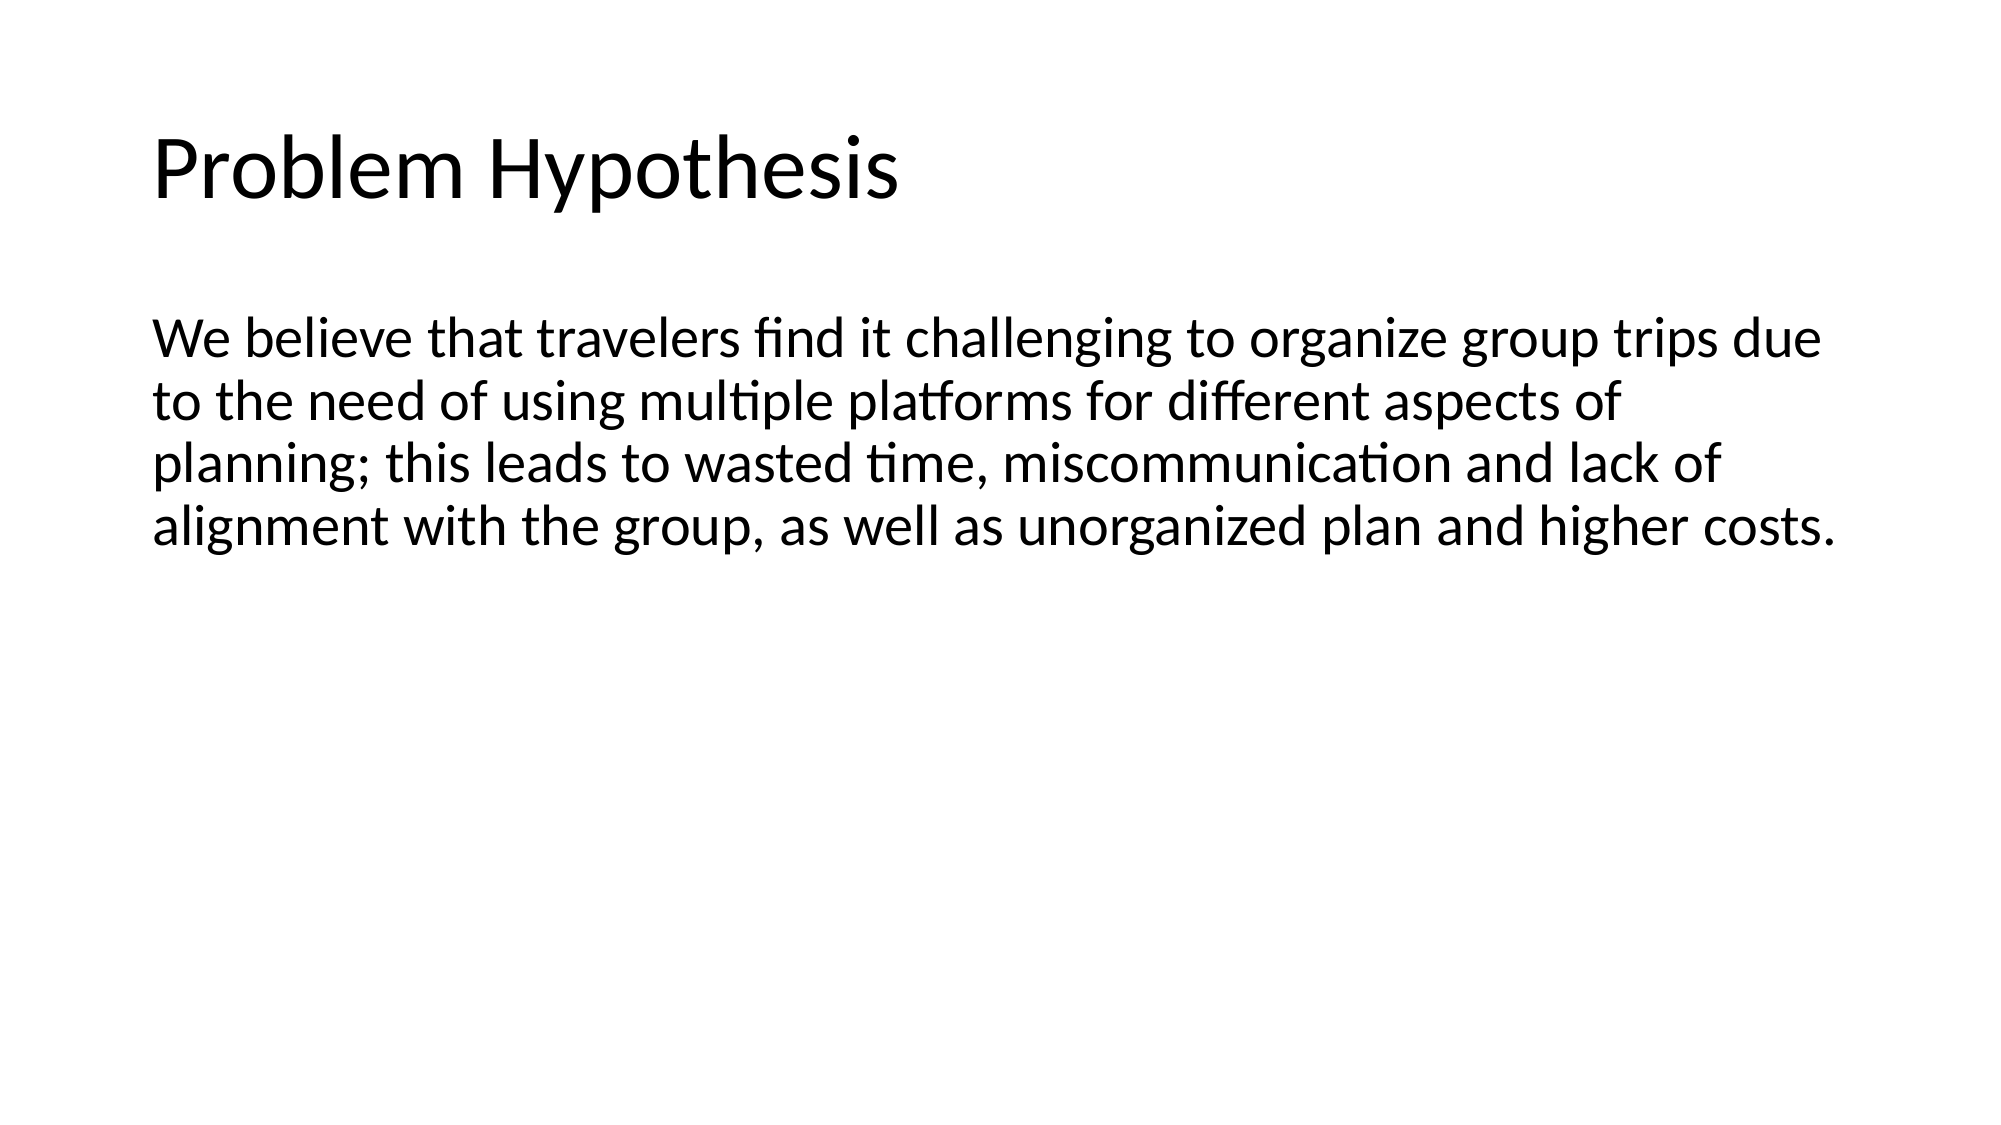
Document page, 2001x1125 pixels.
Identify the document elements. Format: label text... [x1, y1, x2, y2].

title Problem Hypothesis [137, 59, 1863, 278]
list We believe that travelers find it challenging to organize group trips due to the need of using multiple platforms for different aspects of planning; this leads to wasted time, miscommunication and lack of alignment with the group, as well as unorganized plan and higher costs. [137, 299, 1863, 1014]
